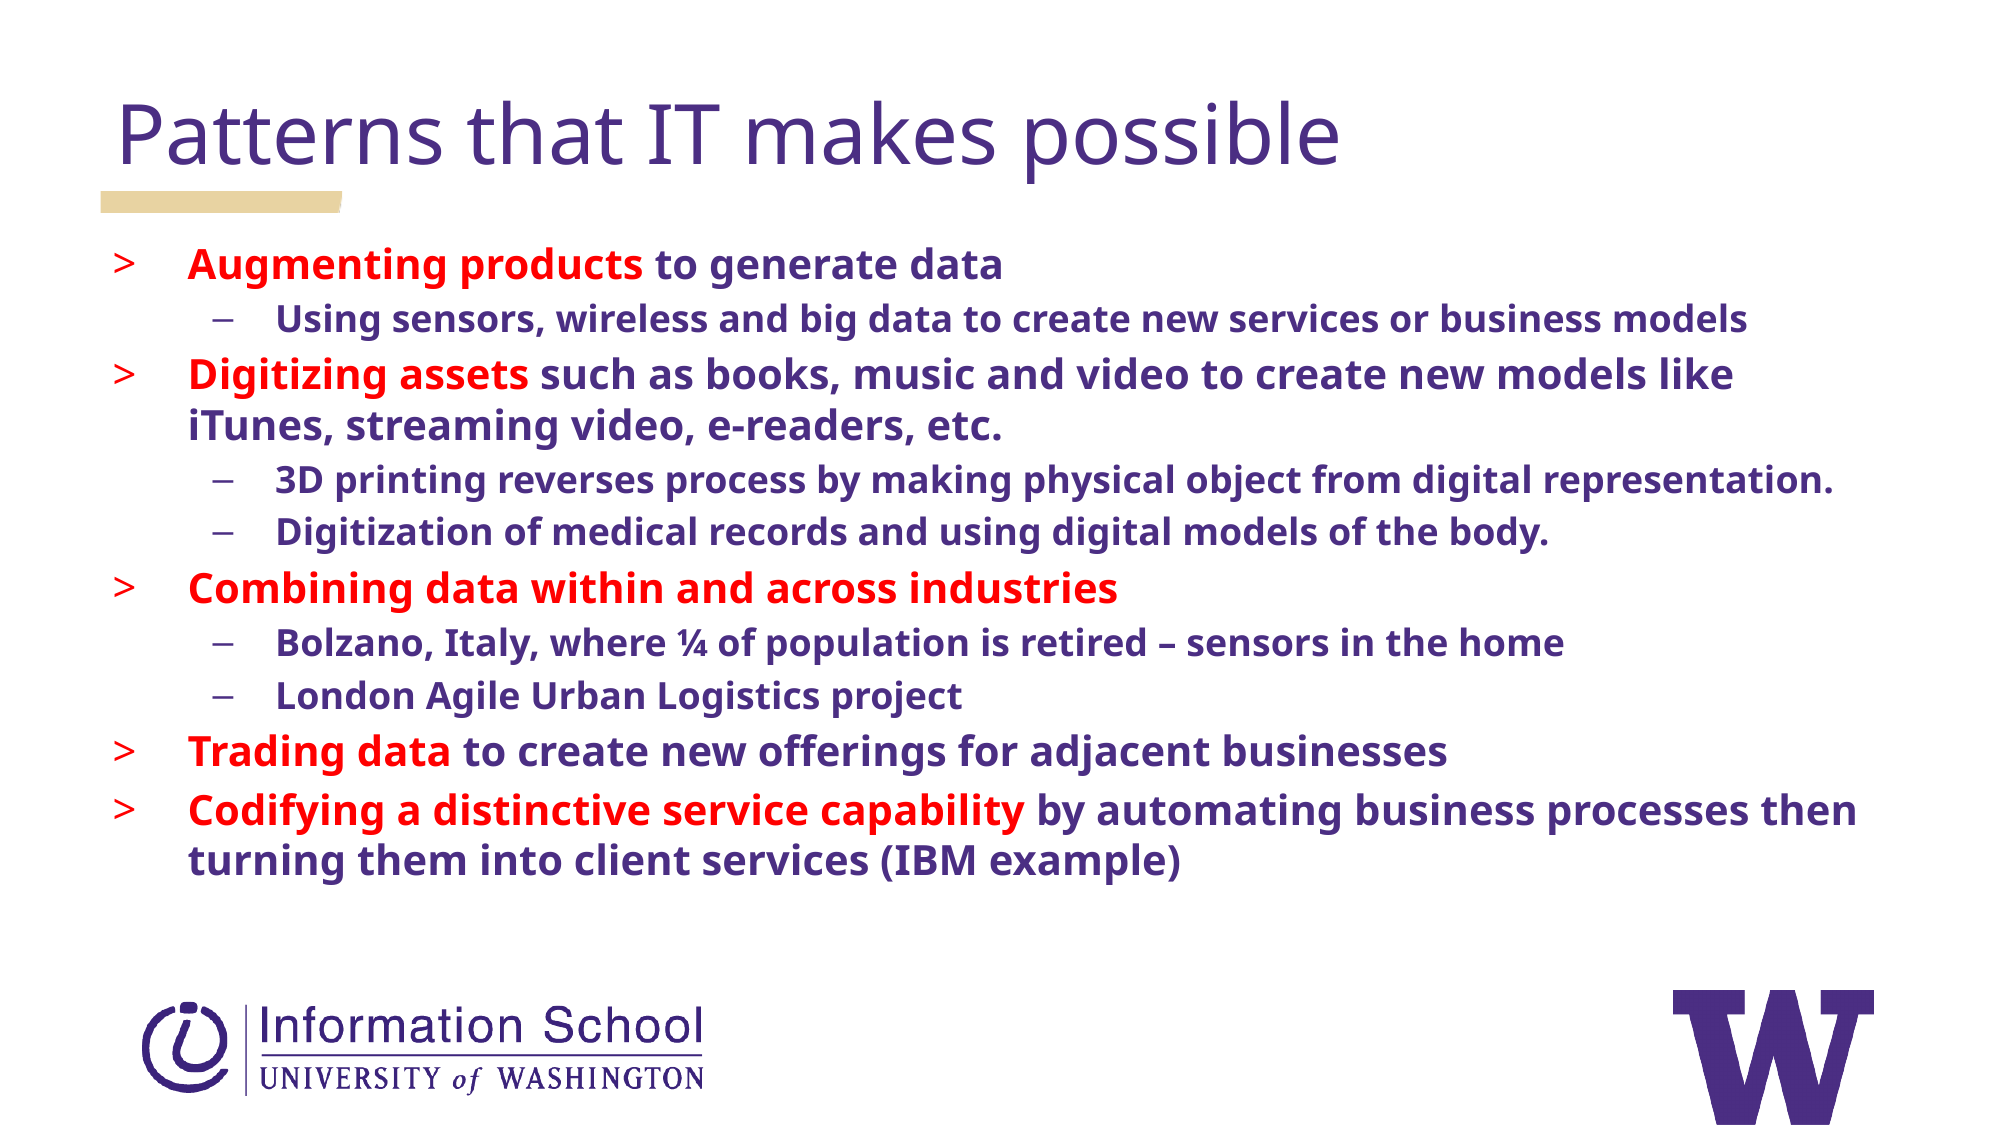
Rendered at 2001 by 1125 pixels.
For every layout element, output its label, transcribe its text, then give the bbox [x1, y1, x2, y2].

picture [1673, 990, 1874, 1125]
list Augmenting products to generate data Using sensors, wireless and big data to create new services or business models Digitizing assets such as books, music and video to create new models like iTunes, streaming video, e-readers, etc. 3D printing reverses process by making physical object from digital representation. Digitization of medical records and using digital models of the body. Combining data within and across industries Bolzano, Italy, where ¼ of population is retired – sensors in the home London Agile Urban Logistics project Trading data to create new offerings for adjacent businesses Codifying a distinctive service capability by automating business processes then turning them into client services (IBM example) [97, 230, 1891, 972]
list Patterns that IT makes possible [100, 81, 1891, 190]
picture [128, 987, 736, 1109]
